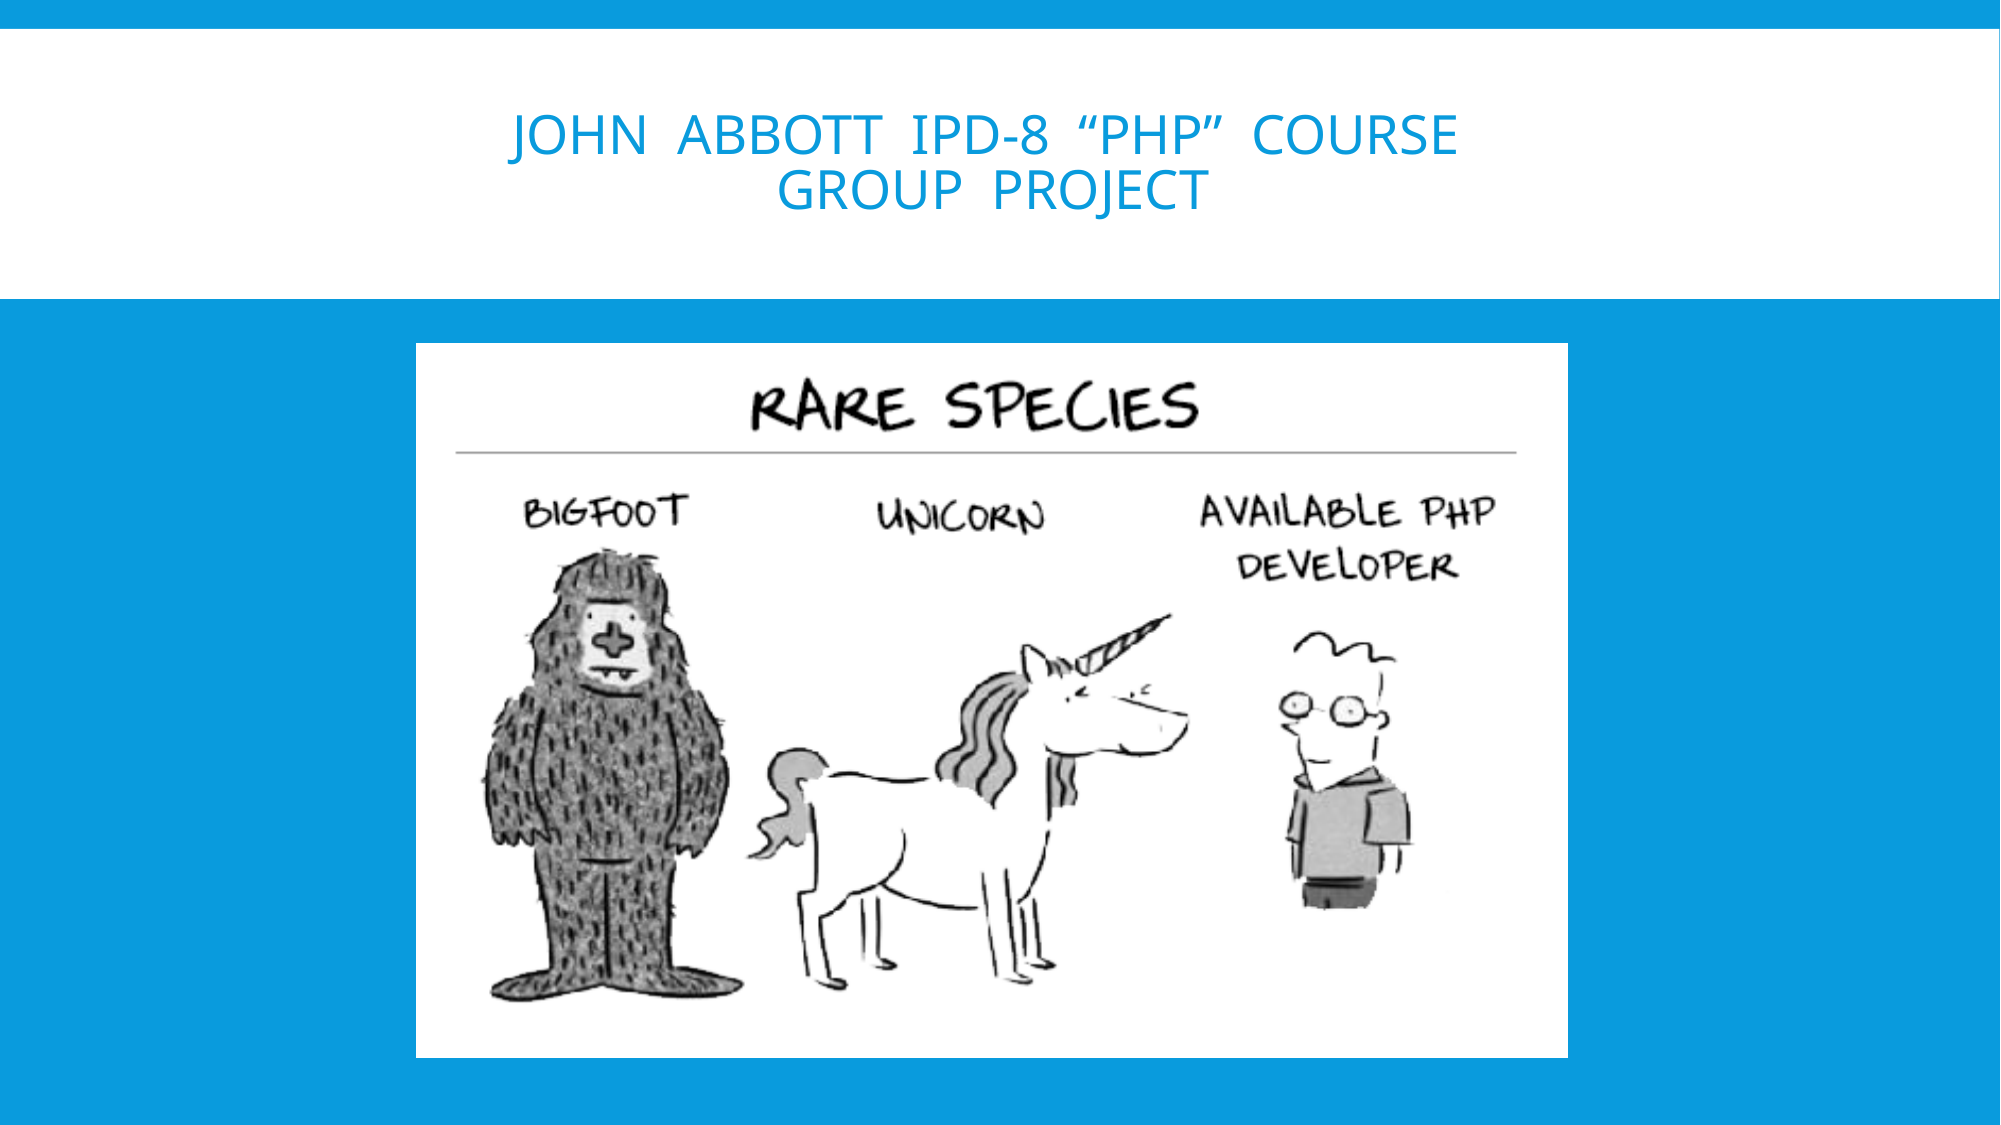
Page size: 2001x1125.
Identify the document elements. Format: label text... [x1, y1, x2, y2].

title John Abbott IPD-8 “PHP” course group project [197, 46, 1803, 295]
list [416, 343, 1568, 1059]
